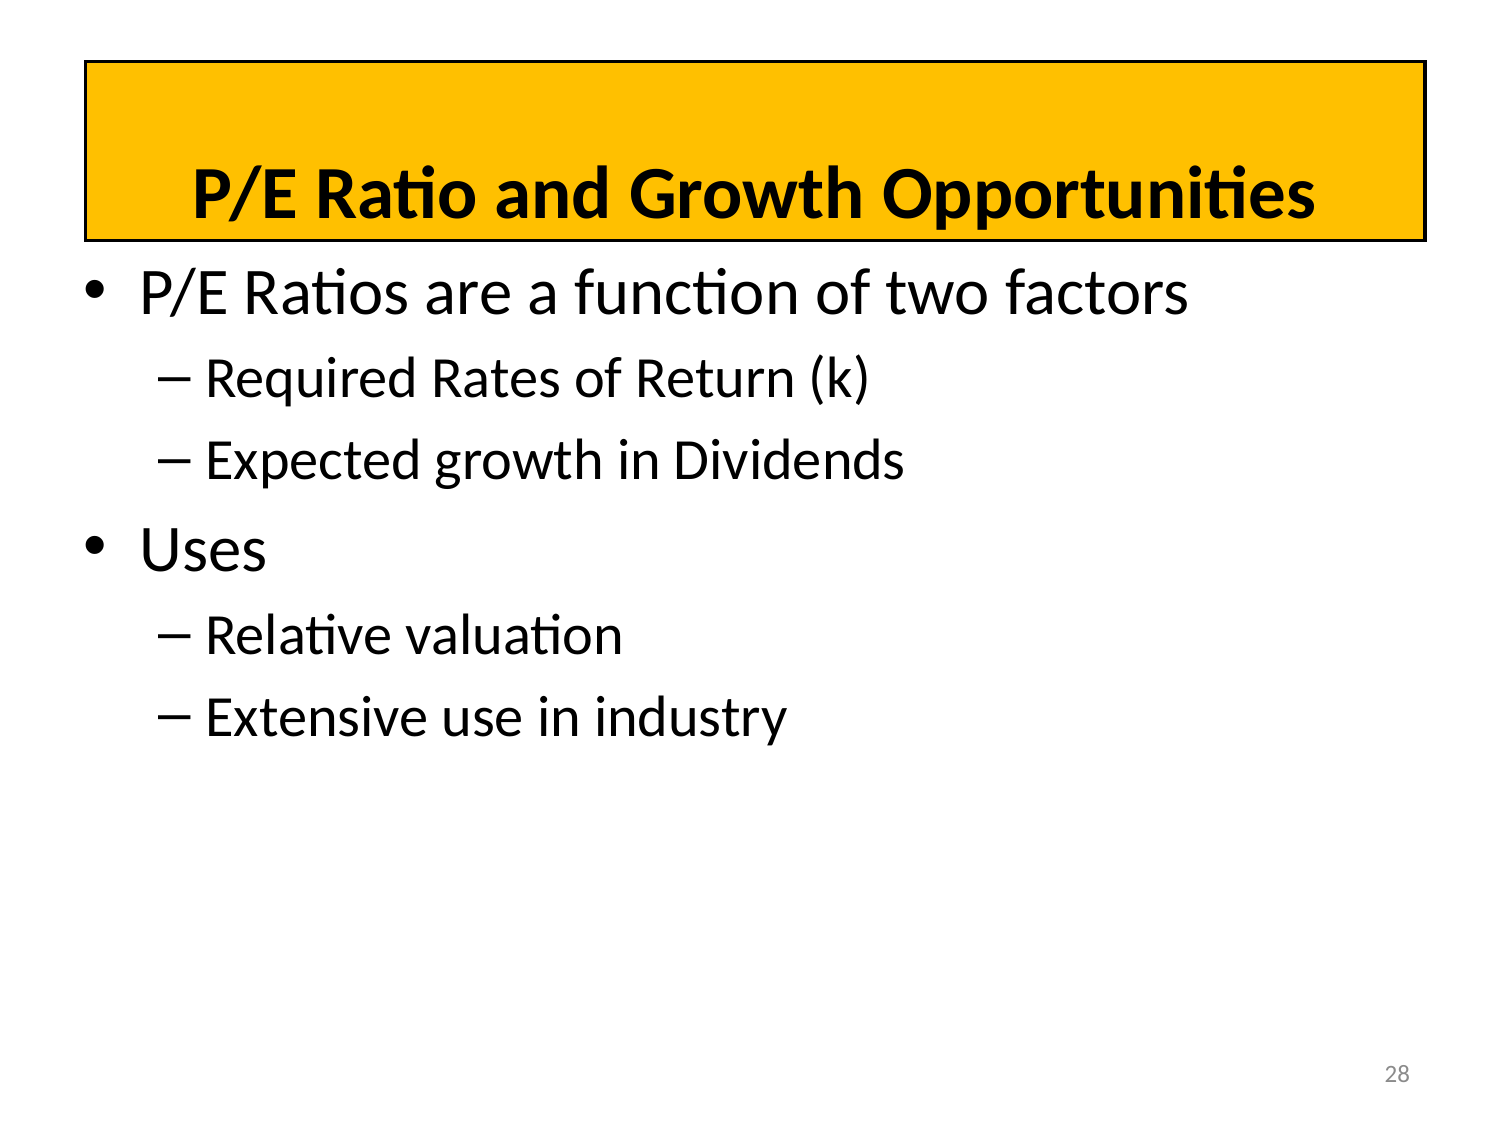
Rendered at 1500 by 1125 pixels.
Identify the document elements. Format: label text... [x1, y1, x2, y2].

slide_number 28 [1074, 1042, 1425, 1103]
list P/E Ratios are a function of two factors Required Rates of Return (k) Expected growth in Dividends Uses Relative valuation Extensive use in industry [68, 240, 1419, 984]
title P/E Ratio and Growth Opportunities [85, 61, 1425, 241]
